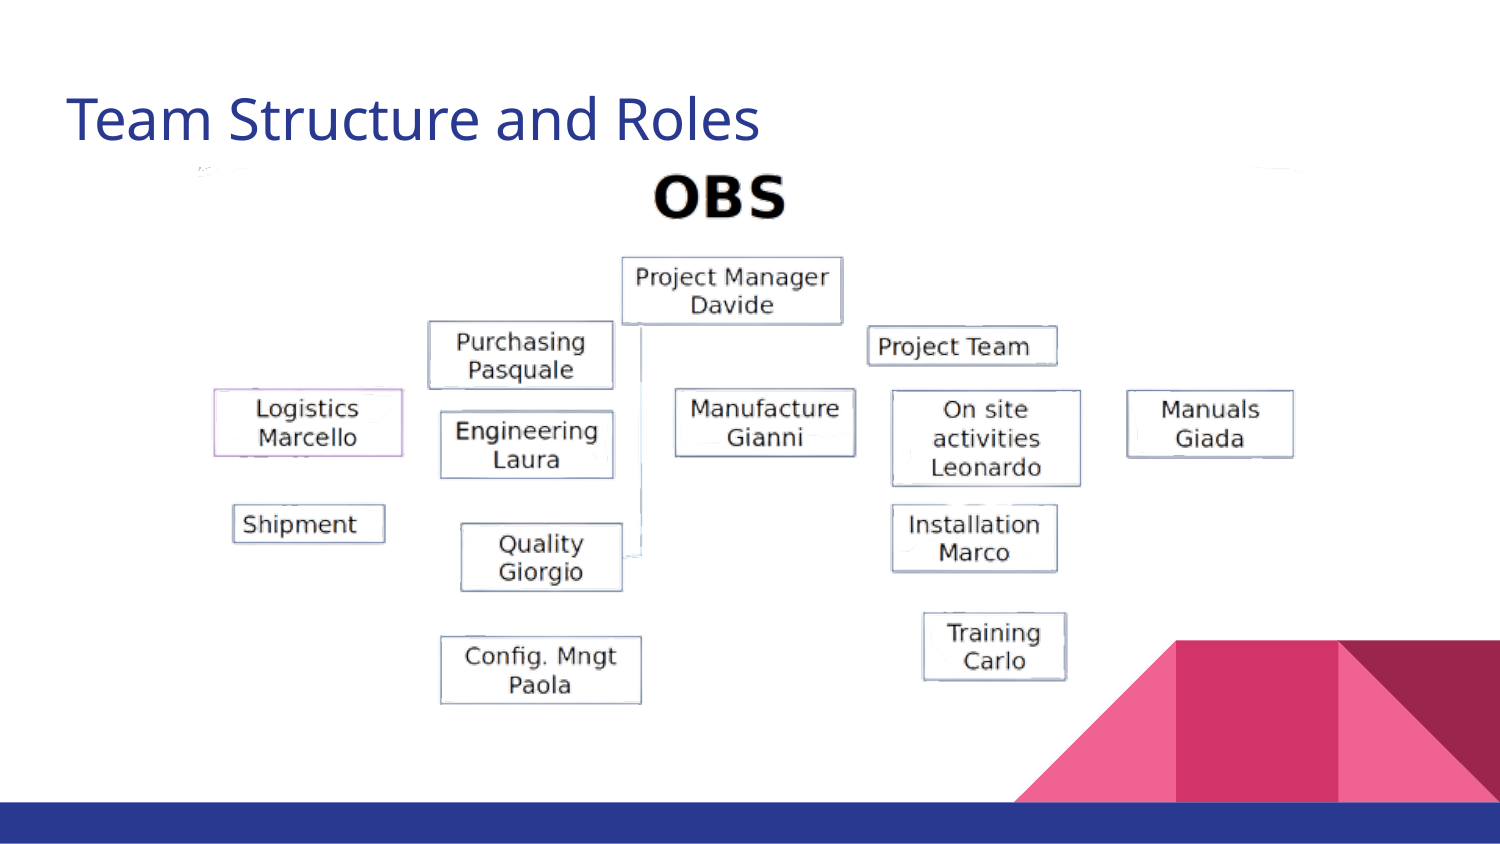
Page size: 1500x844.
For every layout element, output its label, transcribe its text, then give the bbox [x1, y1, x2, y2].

title Team Structure and Roles [51, 67, 1449, 167]
picture [198, 166, 1302, 719]
